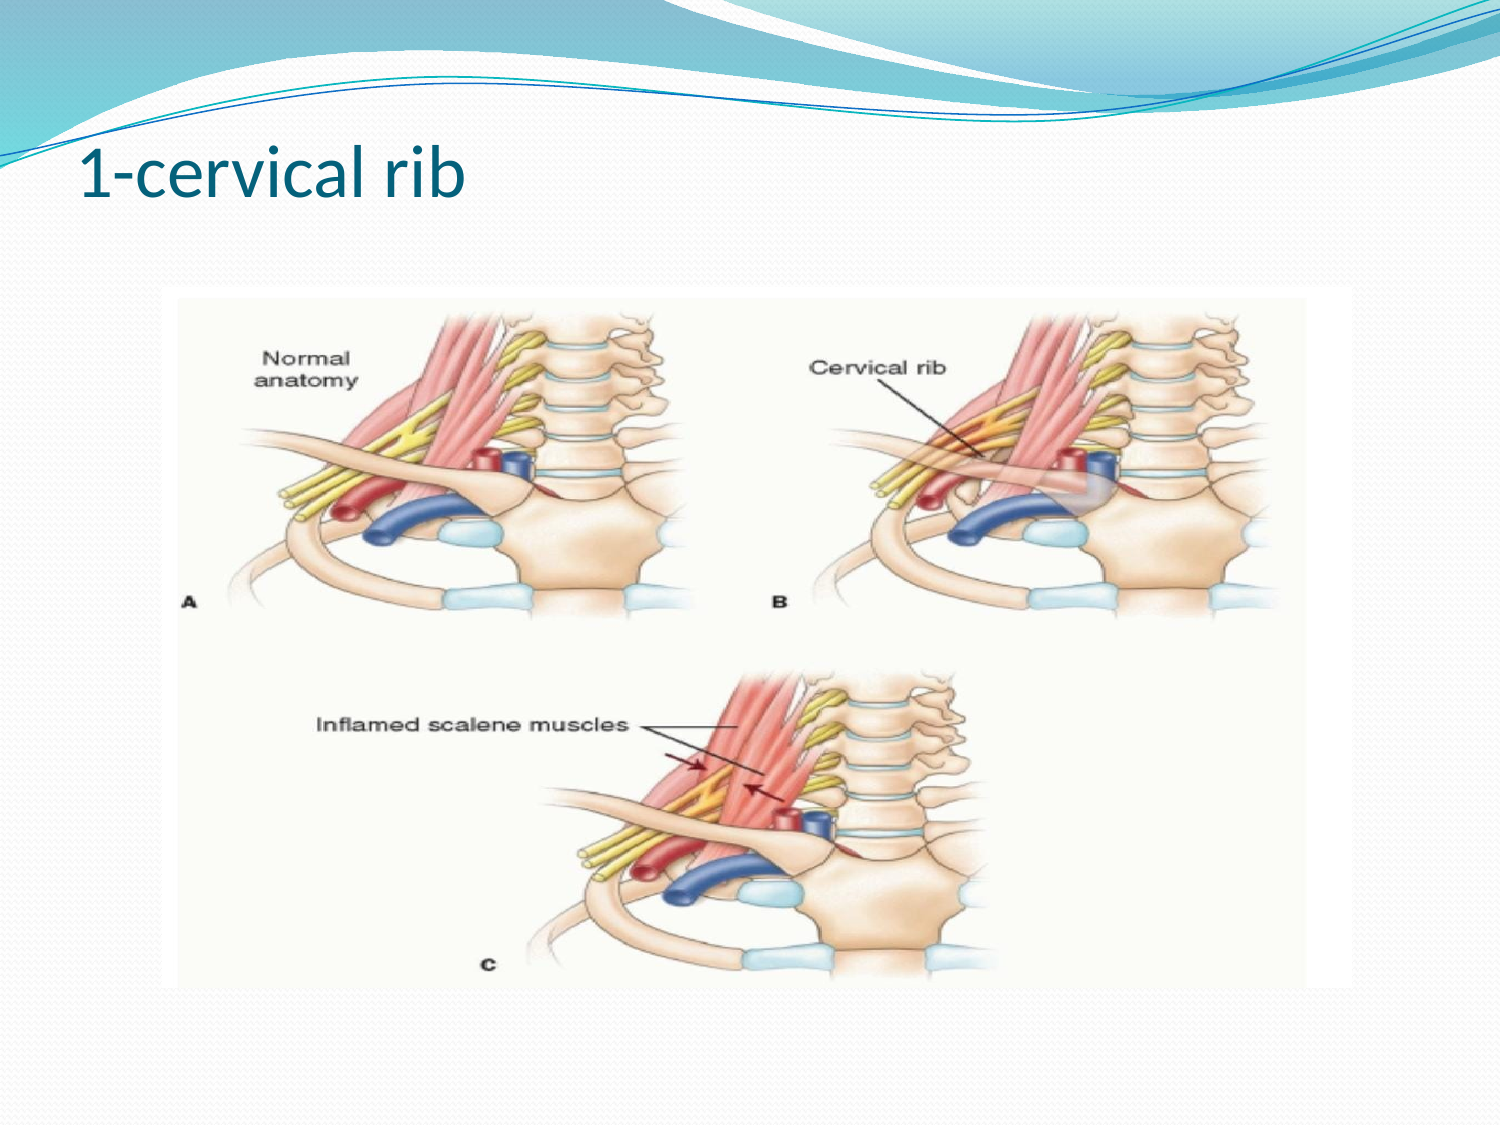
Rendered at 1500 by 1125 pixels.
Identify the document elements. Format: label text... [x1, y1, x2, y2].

picture [162, 287, 1353, 988]
title 1-cervical rib [75, 115, 1425, 303]
